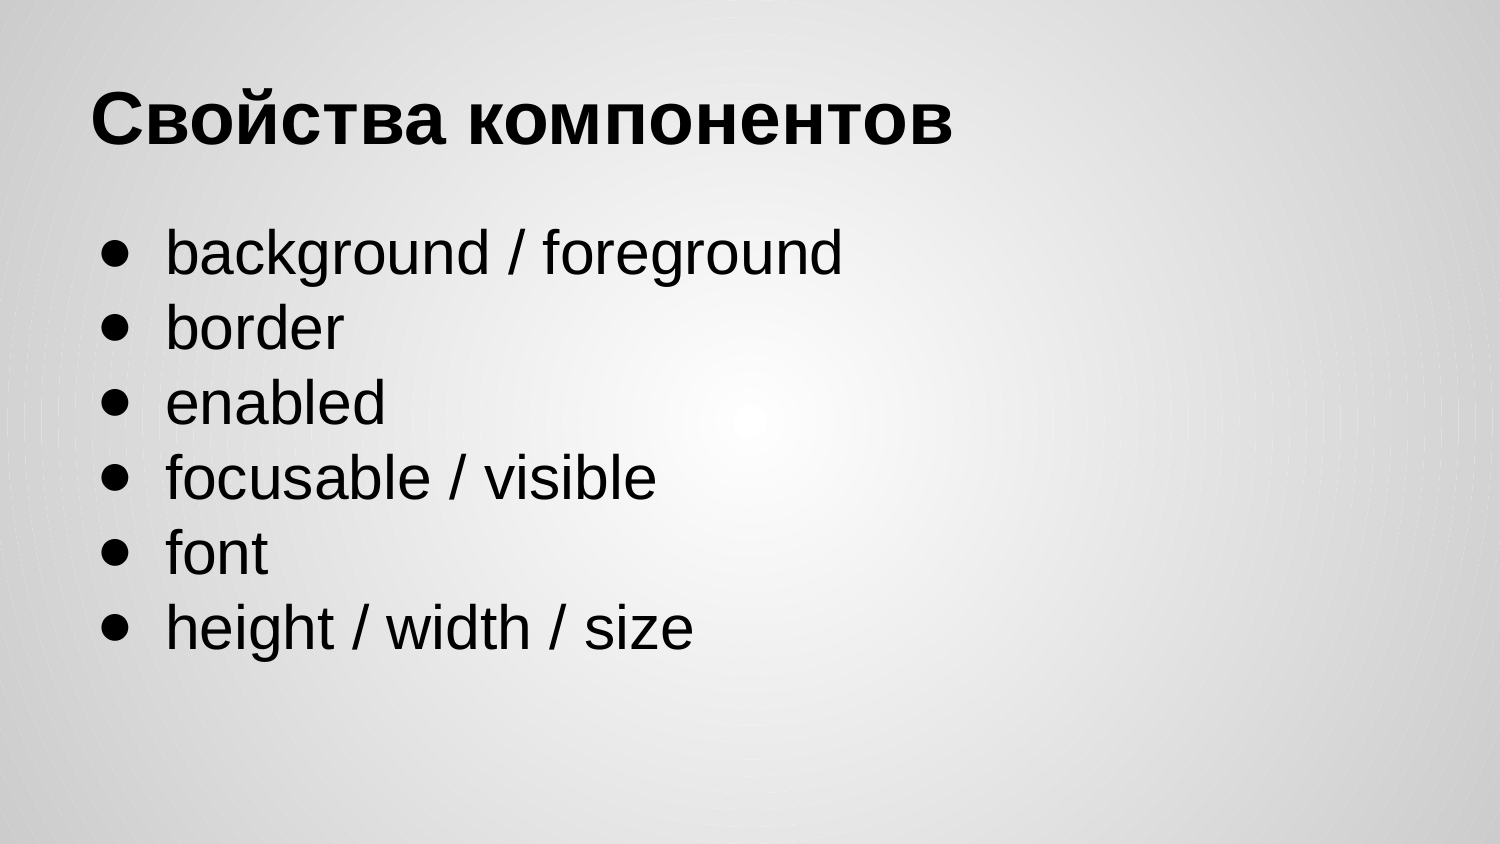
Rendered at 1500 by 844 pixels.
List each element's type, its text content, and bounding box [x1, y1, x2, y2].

title Свойства компонентов [75, 33, 1425, 175]
list background / foreground border enabled focusable / visible font height / width / size [75, 196, 1425, 808]
